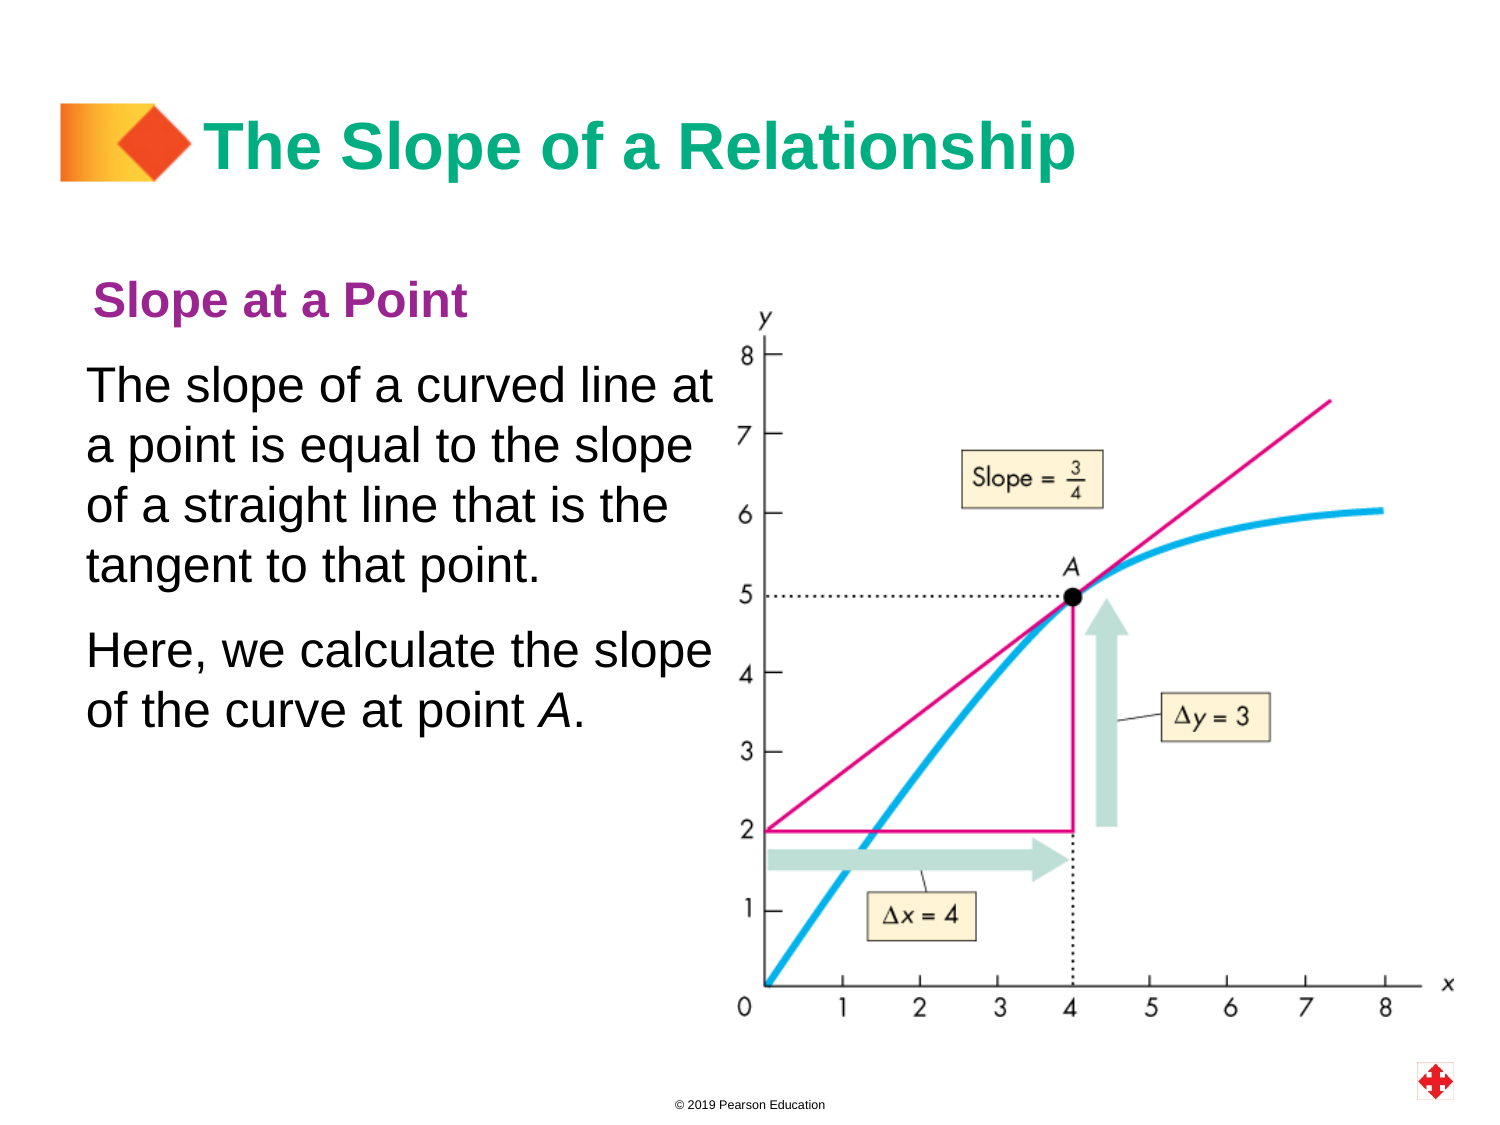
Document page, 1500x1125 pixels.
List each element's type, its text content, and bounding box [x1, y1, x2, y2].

list Slope at a Point The slope of a curved line at a point is equal to the slope of a straight line that is the tangent to that point. Here, we calculate the slope of the curve at point A. [59, 259, 750, 1003]
picture [1417, 1062, 1455, 1100]
picture [59, 102, 188, 184]
title The Slope of a Relationship [188, 50, 1364, 236]
picture [737, 299, 1455, 1024]
